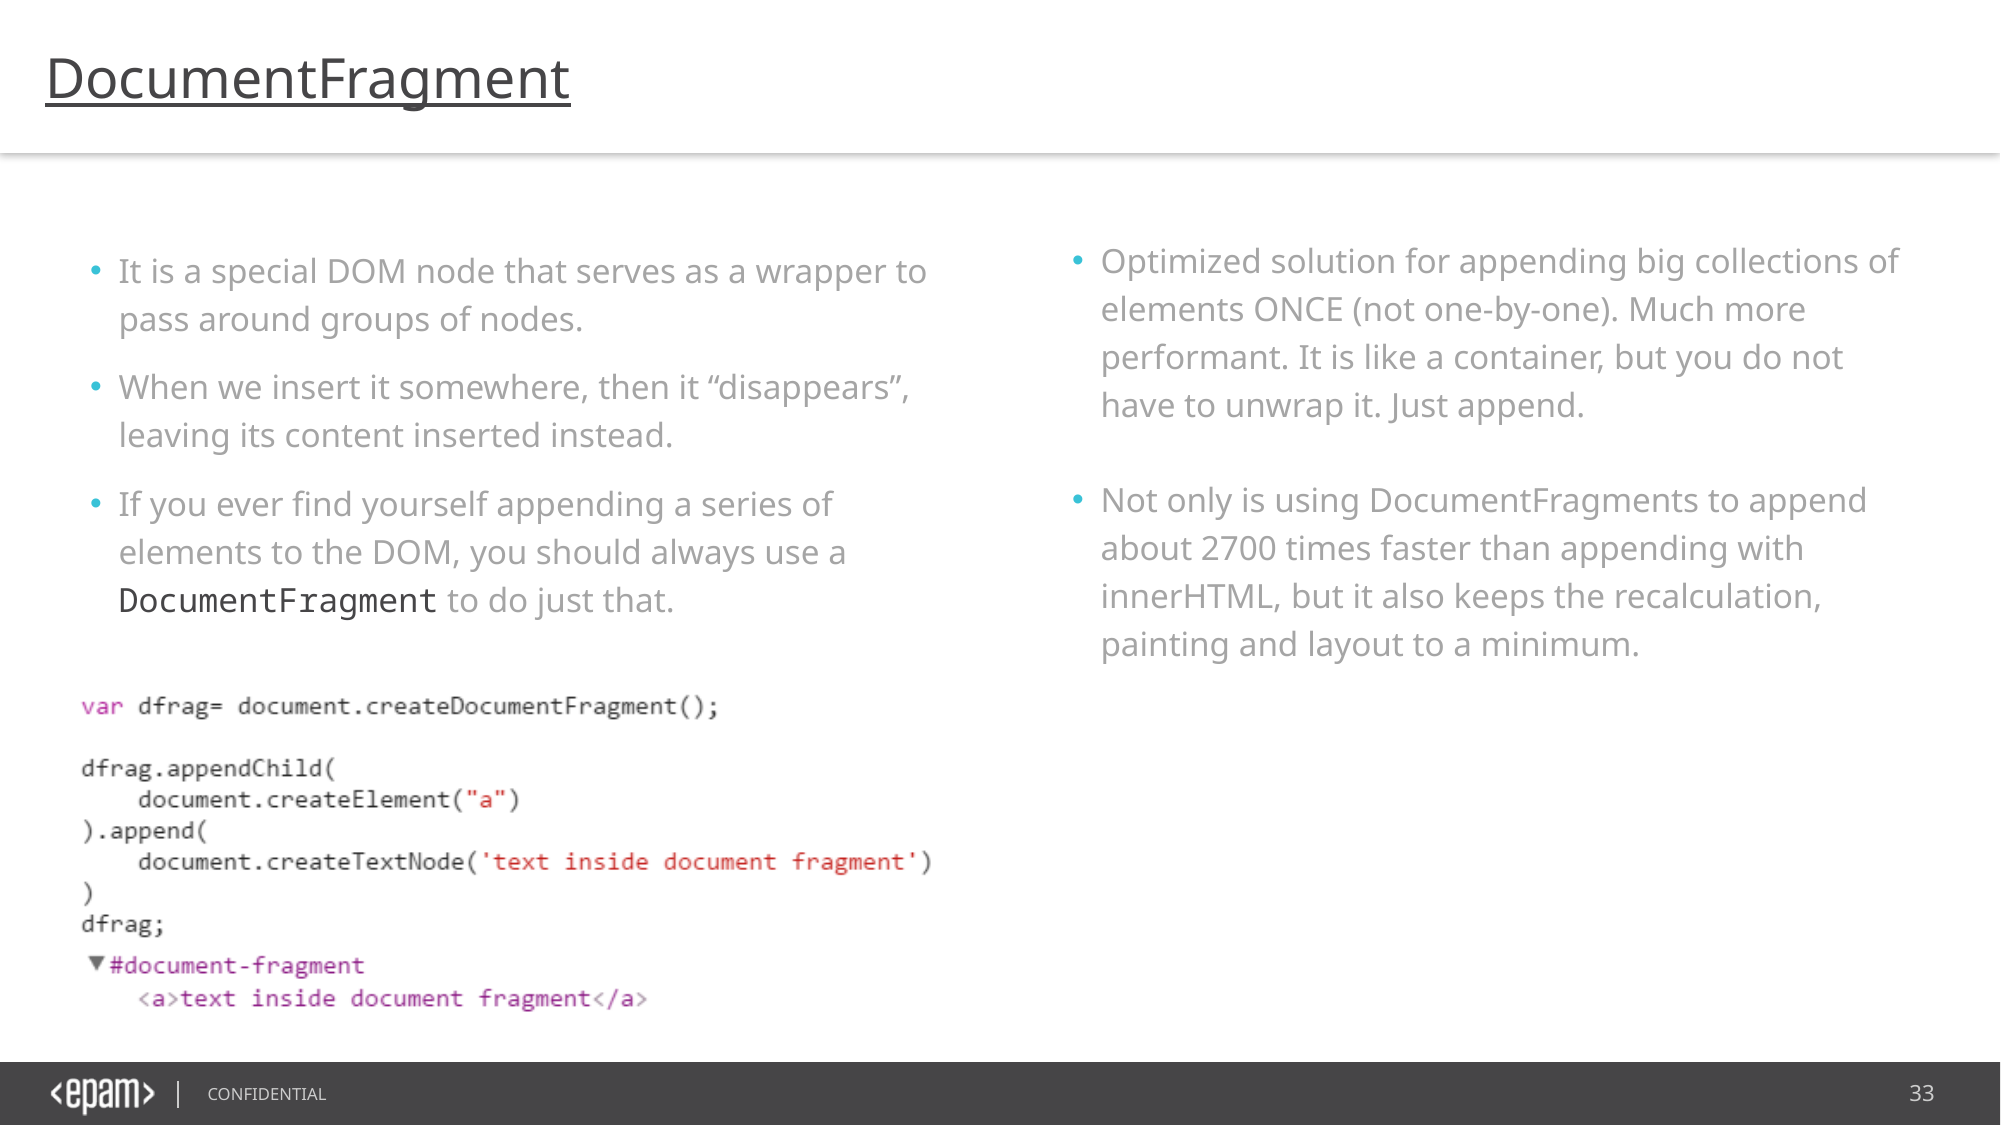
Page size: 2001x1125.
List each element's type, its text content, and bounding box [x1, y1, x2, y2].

text_box Optimized solution for appending big collections of elements ONCE (not one-by-one). Much more performant. It is like a container, but you do not have to unwrap it. Just append. Not only is using DocumentFragments to append about 2700 times faster than appending with innerHTML, but it also keeps the recalculation, painting and layout to a minimum. [1057, 224, 1922, 672]
picture [78, 685, 944, 1017]
list It is a special DOM node that serves as a wrapper to pass around groups of nodes. When we insert it somewhere, then it “disappears”, leaving its content inserted instead. If you ever find yourself appending a series of elements to the DOM, you should always use a DocumentFragment to do just that. [78, 236, 943, 633]
picture [50, 1078, 155, 1116]
list DocumentFragment [0, 0, 2000, 153]
